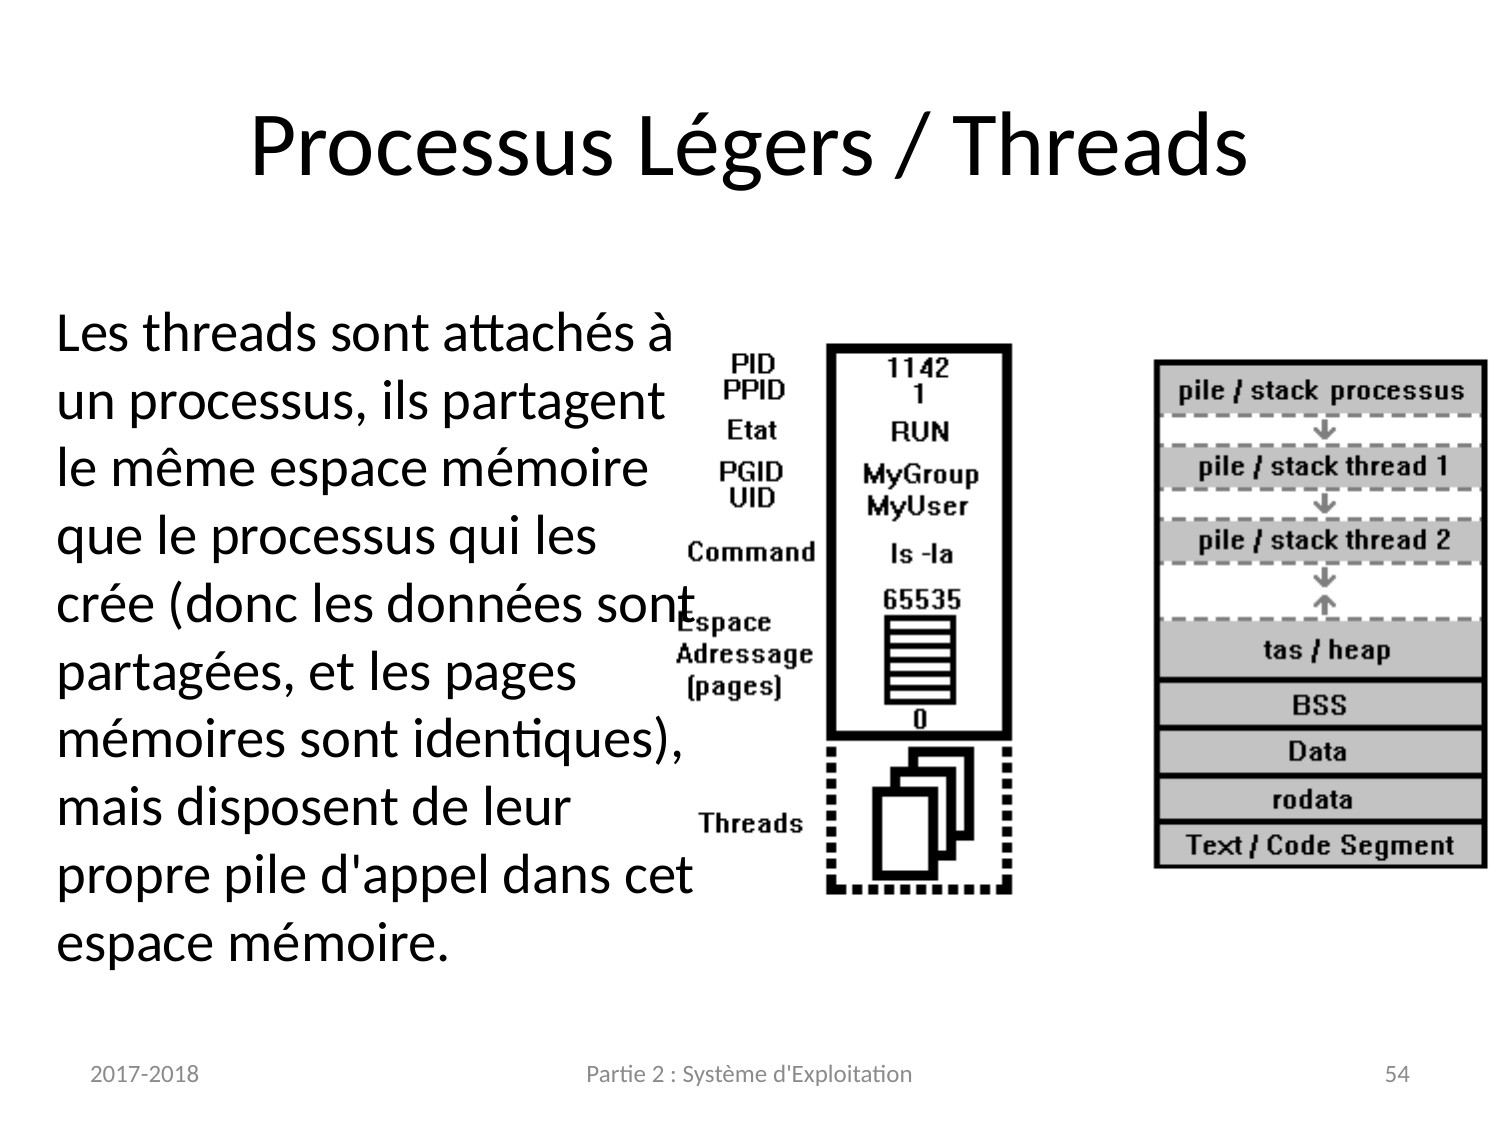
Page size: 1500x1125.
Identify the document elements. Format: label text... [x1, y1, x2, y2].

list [653, 337, 1500, 906]
list Les threads sont attachés à un processus, ils partagent le même espace mémoire que le processus qui les crée (donc les données sont partagées, et les pages mémoires sont identiques), mais disposent de leur propre pile d'appel dans cet espace mémoire. [41, 262, 715, 1005]
footer Partie 2 : Système d'Exploitation [512, 1042, 988, 1103]
slide_number 54 [1074, 1042, 1425, 1103]
title Processus Légers / Threads [75, 45, 1425, 233]
slide_number 2017-2018 [75, 1042, 425, 1103]
